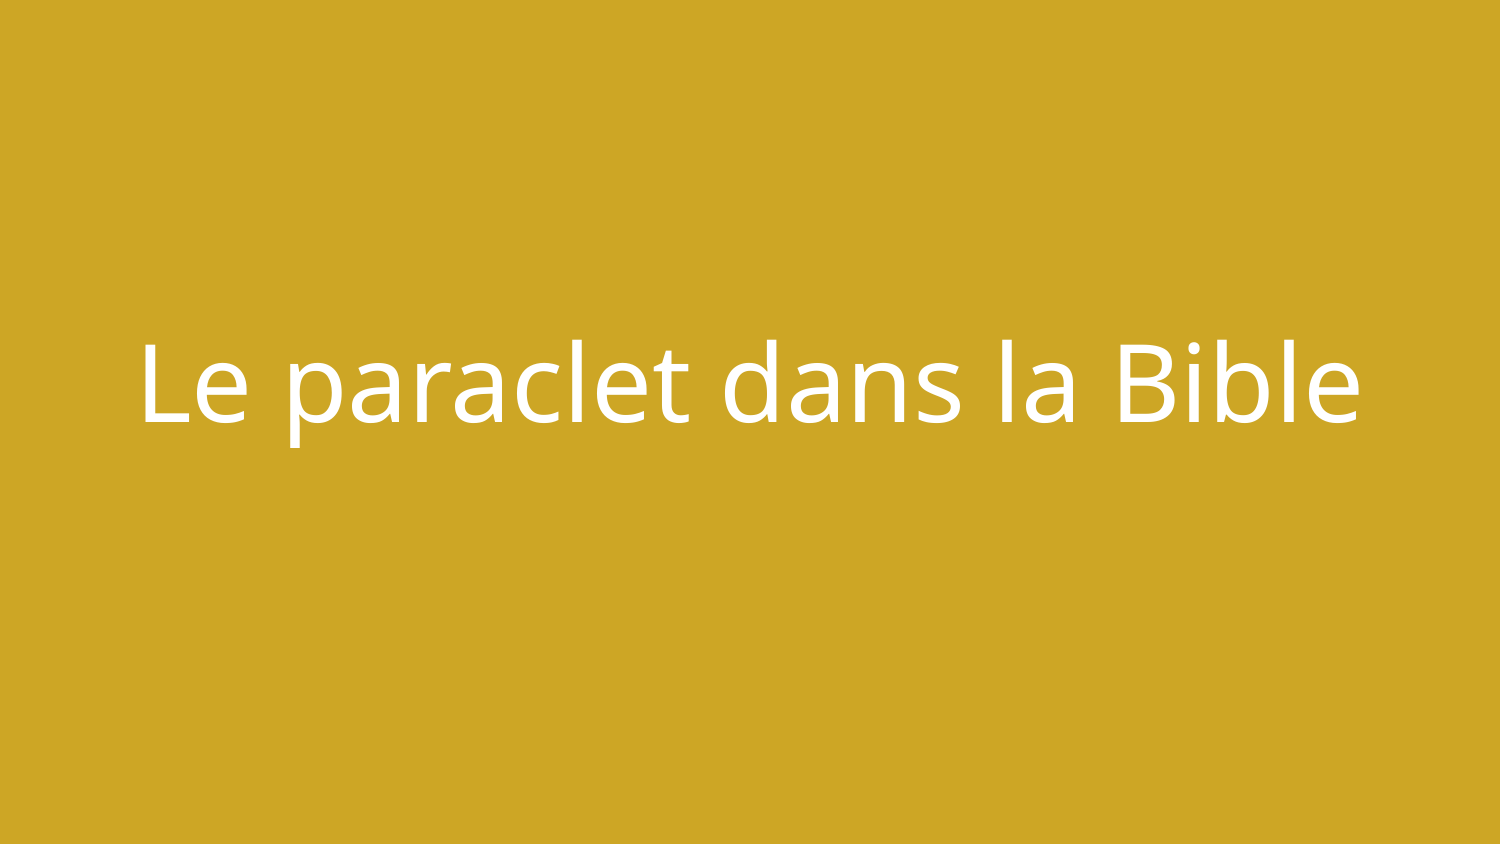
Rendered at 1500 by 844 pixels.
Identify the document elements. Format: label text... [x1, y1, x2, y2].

title Le paraclet dans la Bible [51, 122, 1449, 459]
